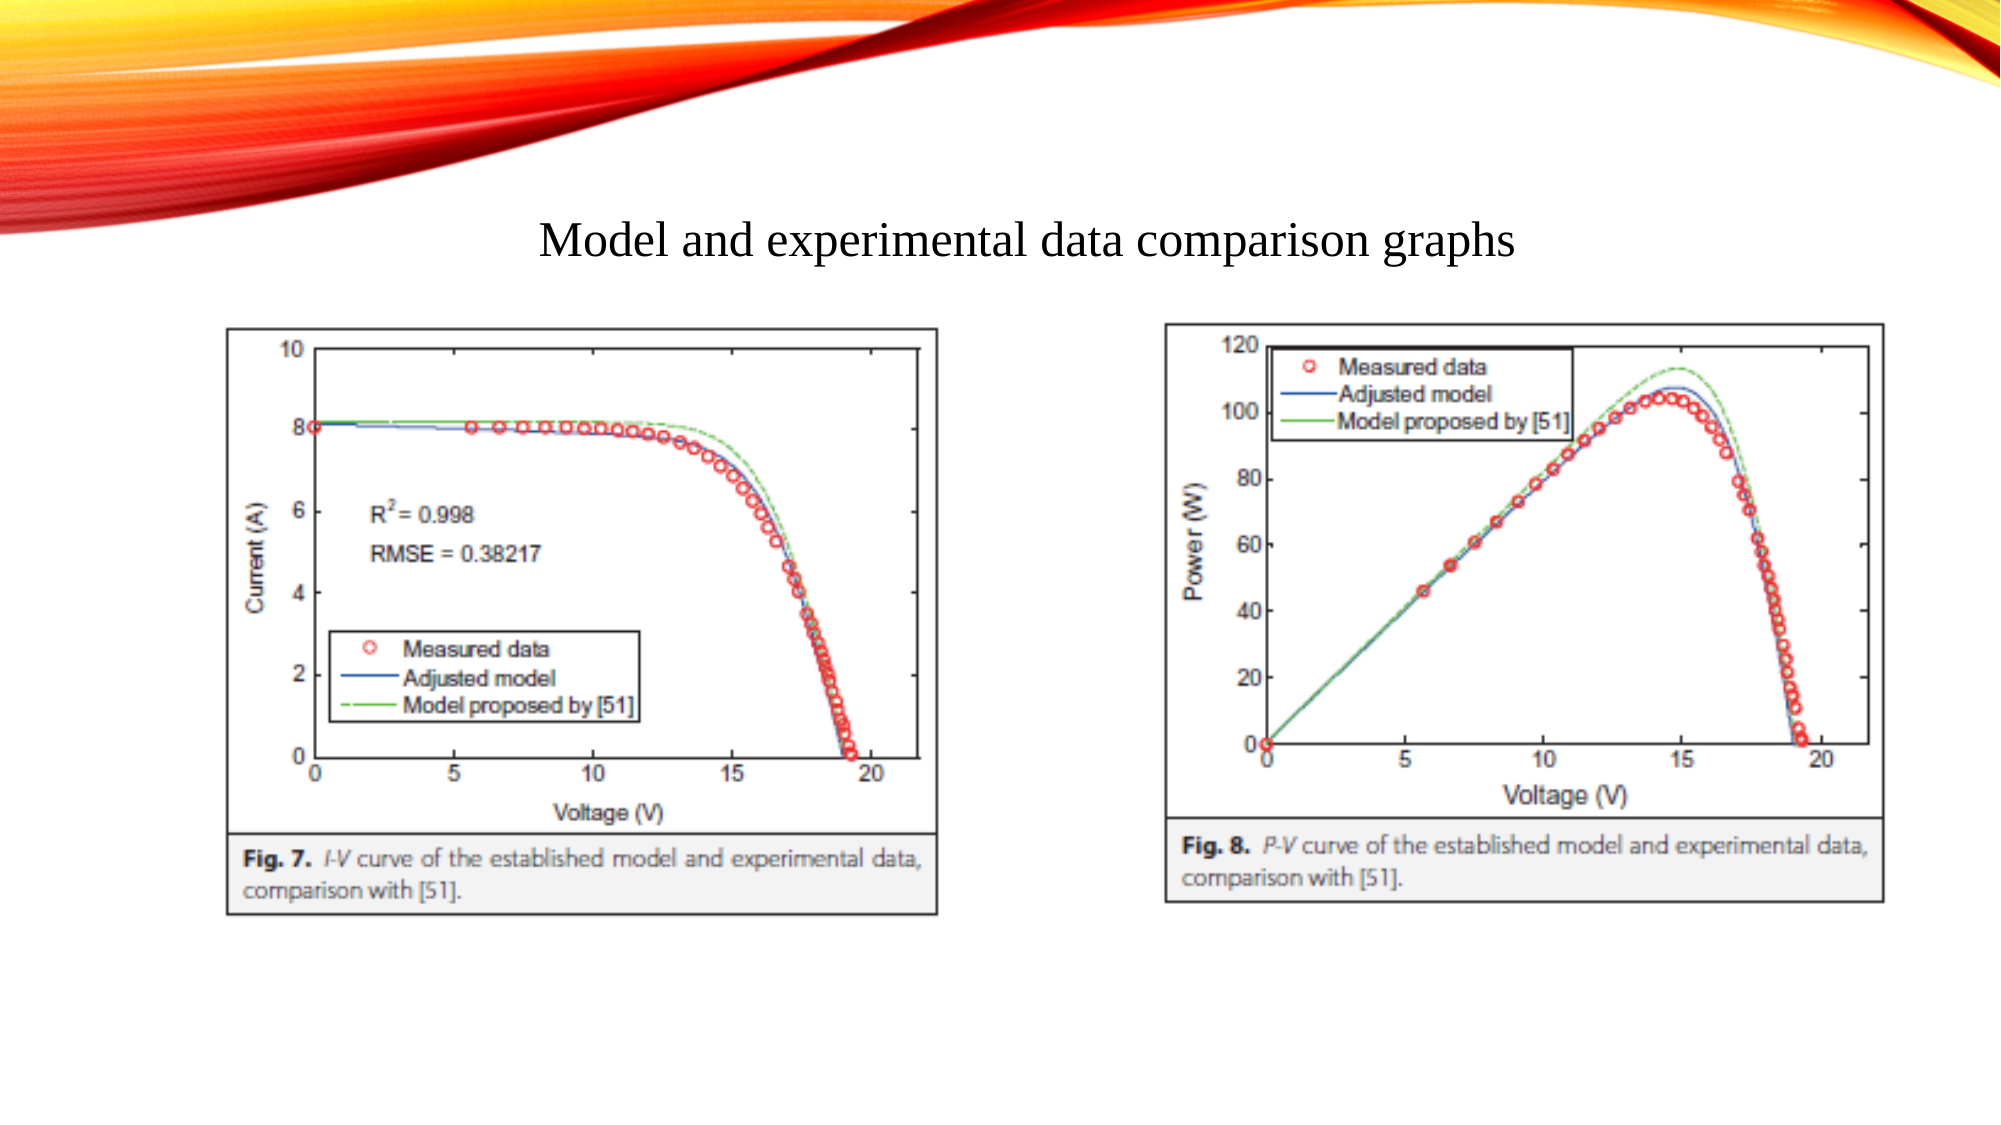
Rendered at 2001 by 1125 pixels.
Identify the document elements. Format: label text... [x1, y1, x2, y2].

picture [0, 0, 2000, 237]
picture [217, 313, 951, 926]
text_box Model and experimental data comparison graphs [523, 199, 1532, 275]
picture [1157, 313, 1905, 926]
